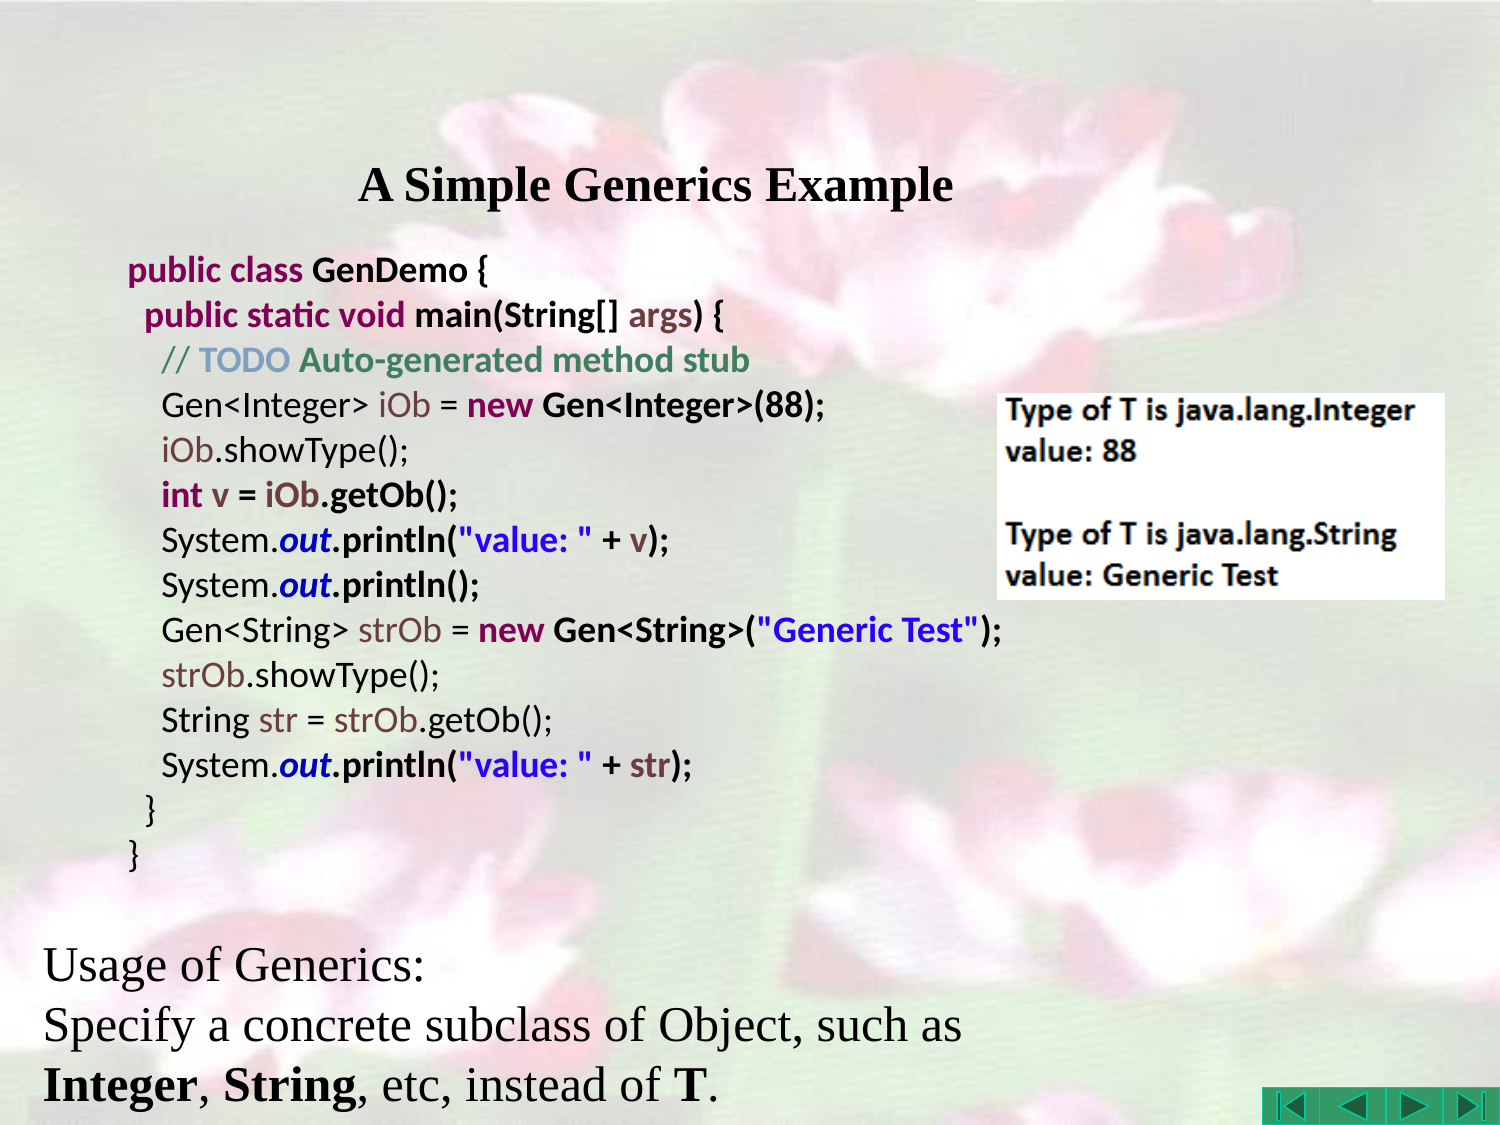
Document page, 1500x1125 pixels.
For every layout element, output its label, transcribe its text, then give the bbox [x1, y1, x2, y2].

title A Simple Generics Example [112, 125, 1200, 237]
picture [0, 0, 1500, 1125]
text_box public class GenDemo { public static void main(String[] args) { // TODO Auto-generated method stub Gen<Integer> iOb = new Gen<Integer>(88); iOb.showType(); int v = iOb.getOb(); System.out.println("value: " + v); System.out.println(); Gen<String> strOb = new Gen<String>("Generic Test"); strOb.showType(); String str = strOb.getOb(); System.out.println("value: " + str); } } [112, 237, 1302, 883]
text_box Usage of Generics: Specify a concrete subclass of Object, such as Integer, String, etc, instead of T. [27, 923, 1136, 1119]
